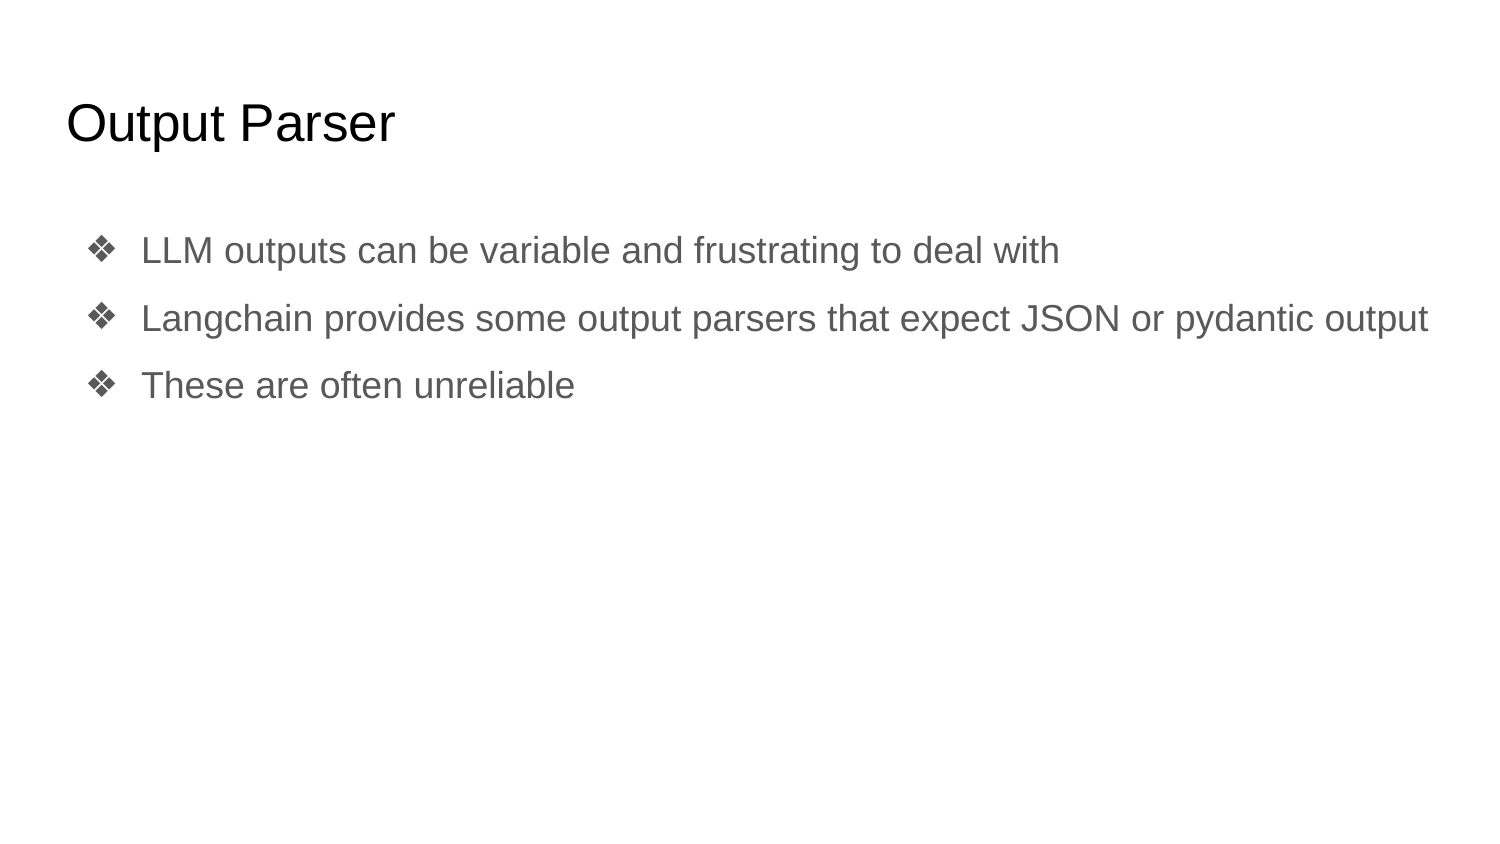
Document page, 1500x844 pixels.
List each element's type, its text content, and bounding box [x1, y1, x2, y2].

title Output Parser [51, 72, 1449, 167]
list LLM outputs can be variable and frustrating to deal with Langchain provides some output parsers that expect JSON or pydantic output These are often unreliable [51, 189, 1449, 750]
